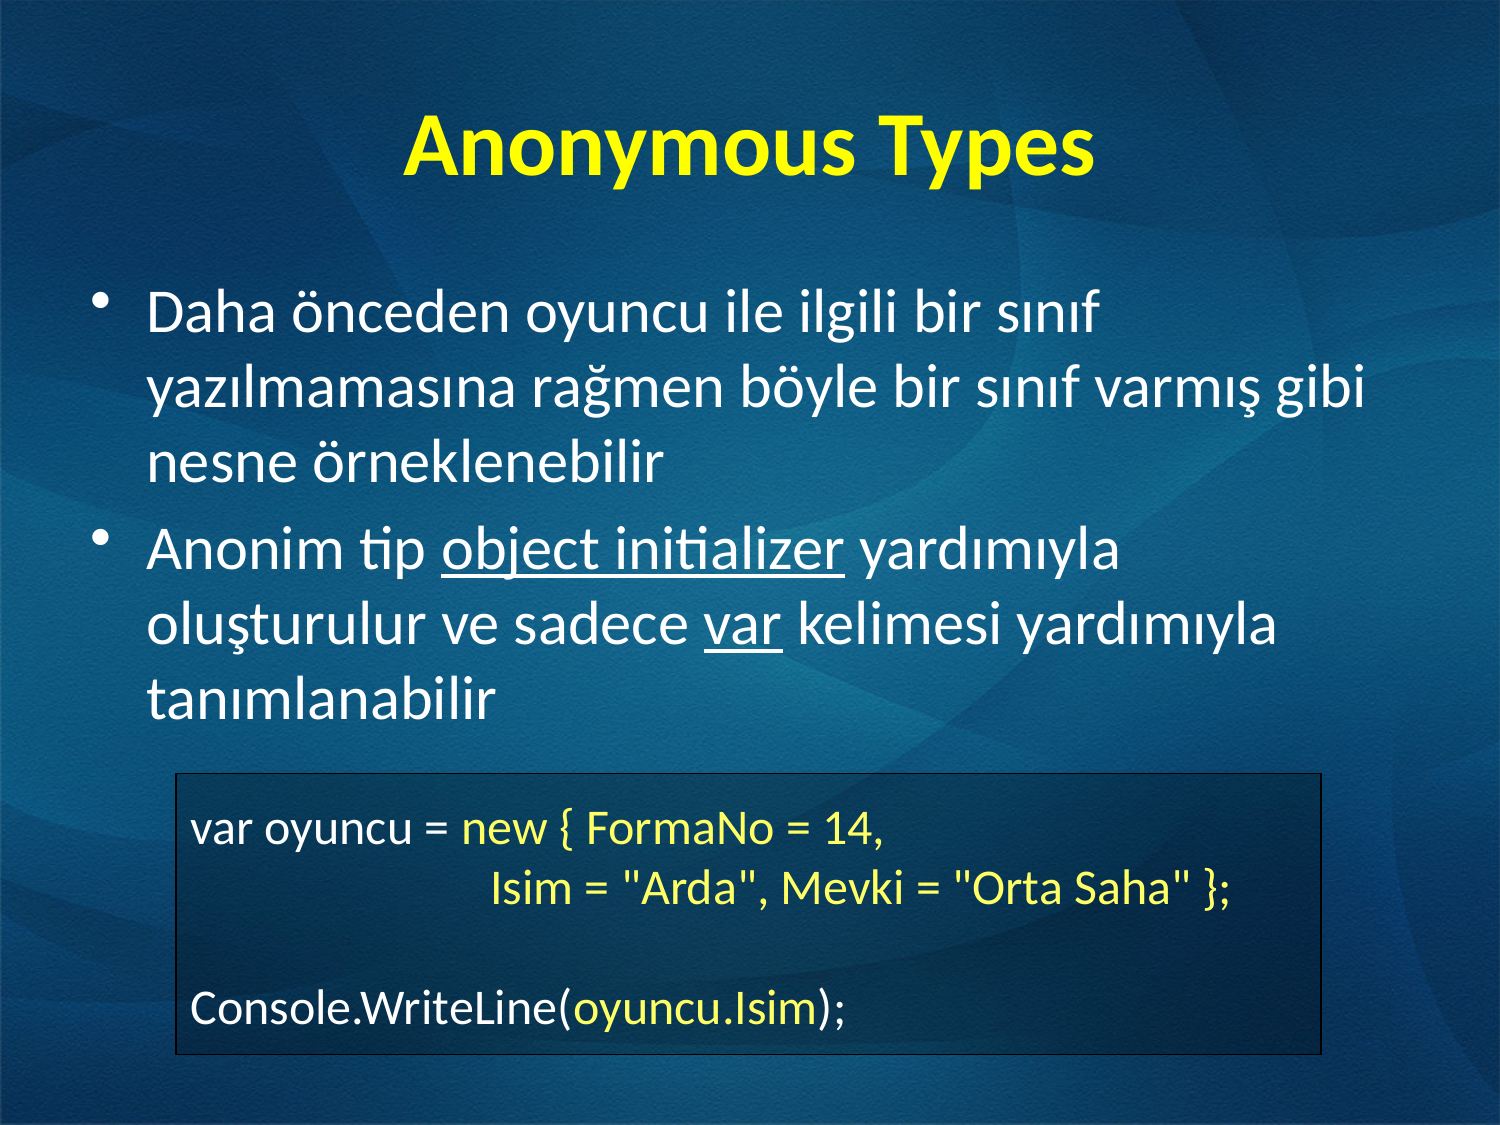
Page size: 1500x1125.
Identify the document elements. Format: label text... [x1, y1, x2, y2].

text_box var oyuncu = new { FormaNo = 14, Isim = "Arda", Mevki = "Orta Saha" }; Console.WriteLine(oyuncu.Isim); [175, 773, 1322, 1055]
title Anonymous Types [74, 44, 1426, 233]
list Daha önceden oyuncu ile ilgili bir sınıf yazılmamasına rağmen böyle bir sınıf varmış gibi nesne örneklenebilir Anonim tip object initializer yardımıyla oluşturulur ve sadece var kelimesi yardımıyla tanımlanabilir [74, 262, 1426, 762]
picture [0, 0, 1500, 1125]
